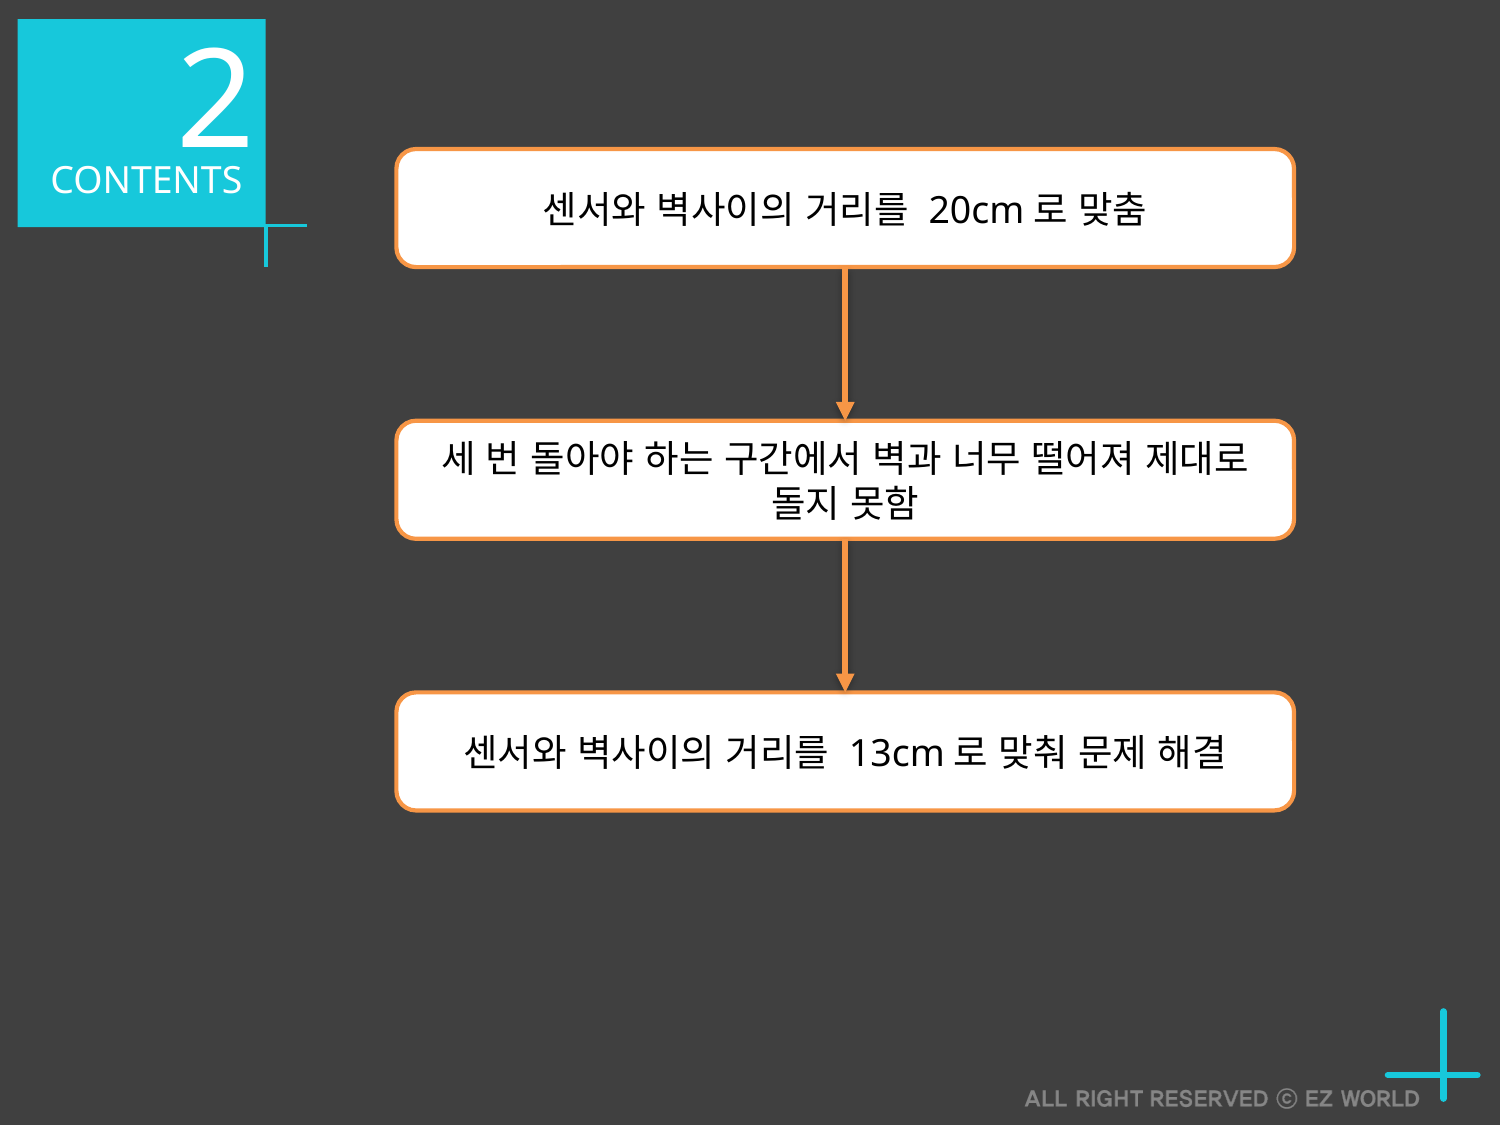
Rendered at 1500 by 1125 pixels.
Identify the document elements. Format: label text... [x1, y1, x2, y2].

text_box 2 [161, 2, 271, 183]
text_box [16, 17, 268, 229]
text_box 세 번 돌아야 하는 구간에서 벽과 너무 떨어져 제대로 돌지 못함 [394, 418, 1297, 541]
text_box CONTENTS [35, 148, 258, 209]
text_box 센서와 벽사이의 거리를 20cm로 맞춤 [394, 146, 1297, 270]
picture [1009, 1077, 1439, 1125]
text_box 센서와 벽사이의 거리를 13cm로 맞춰 문제 해결 [394, 690, 1297, 813]
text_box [1387, 1011, 1478, 1099]
